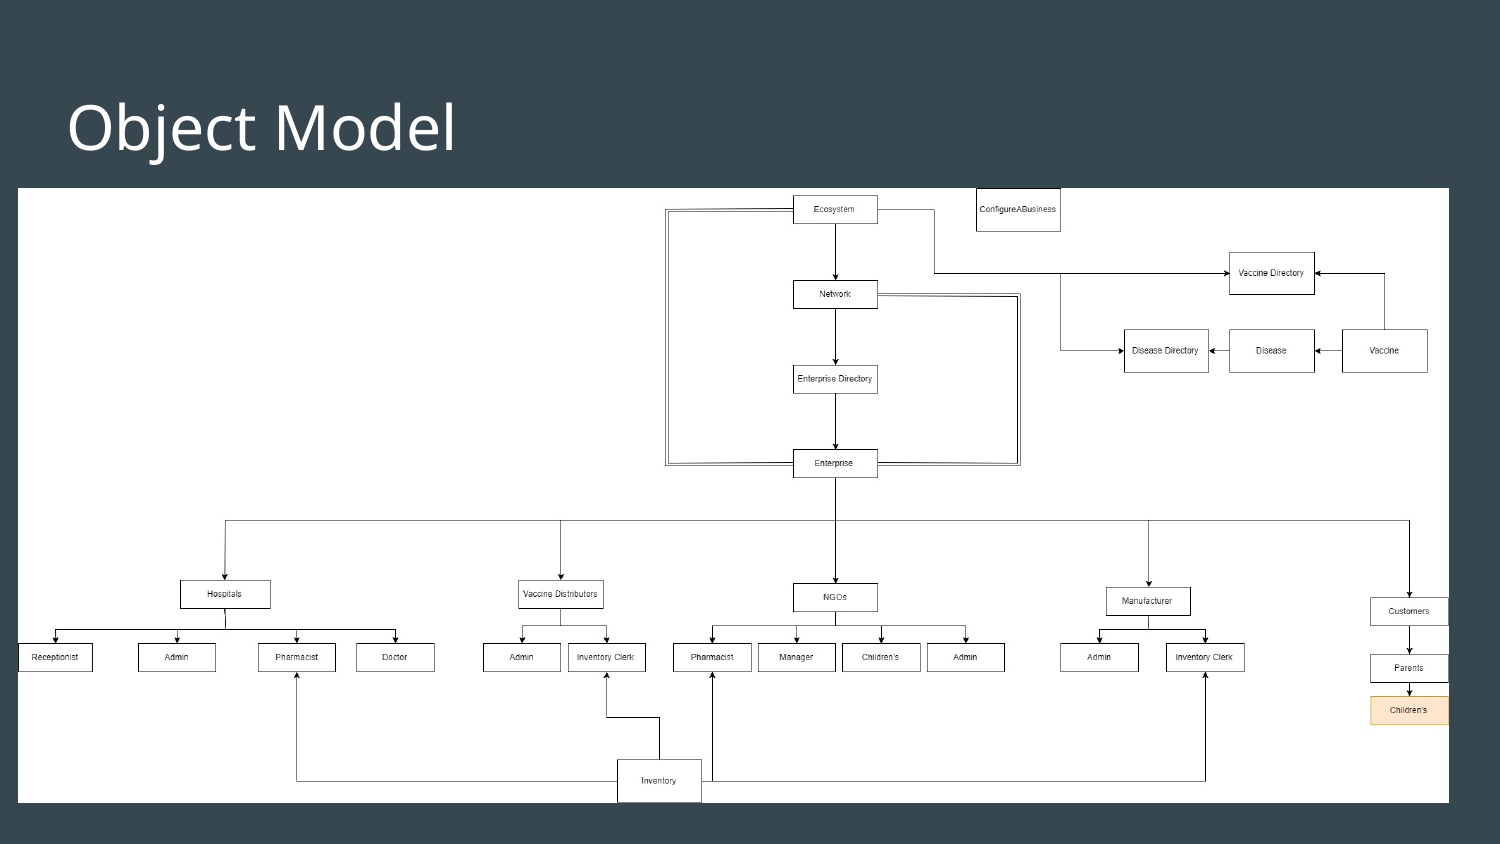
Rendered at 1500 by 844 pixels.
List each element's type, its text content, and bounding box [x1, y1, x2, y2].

title Object Model [51, 72, 1449, 167]
picture [18, 188, 1450, 803]
